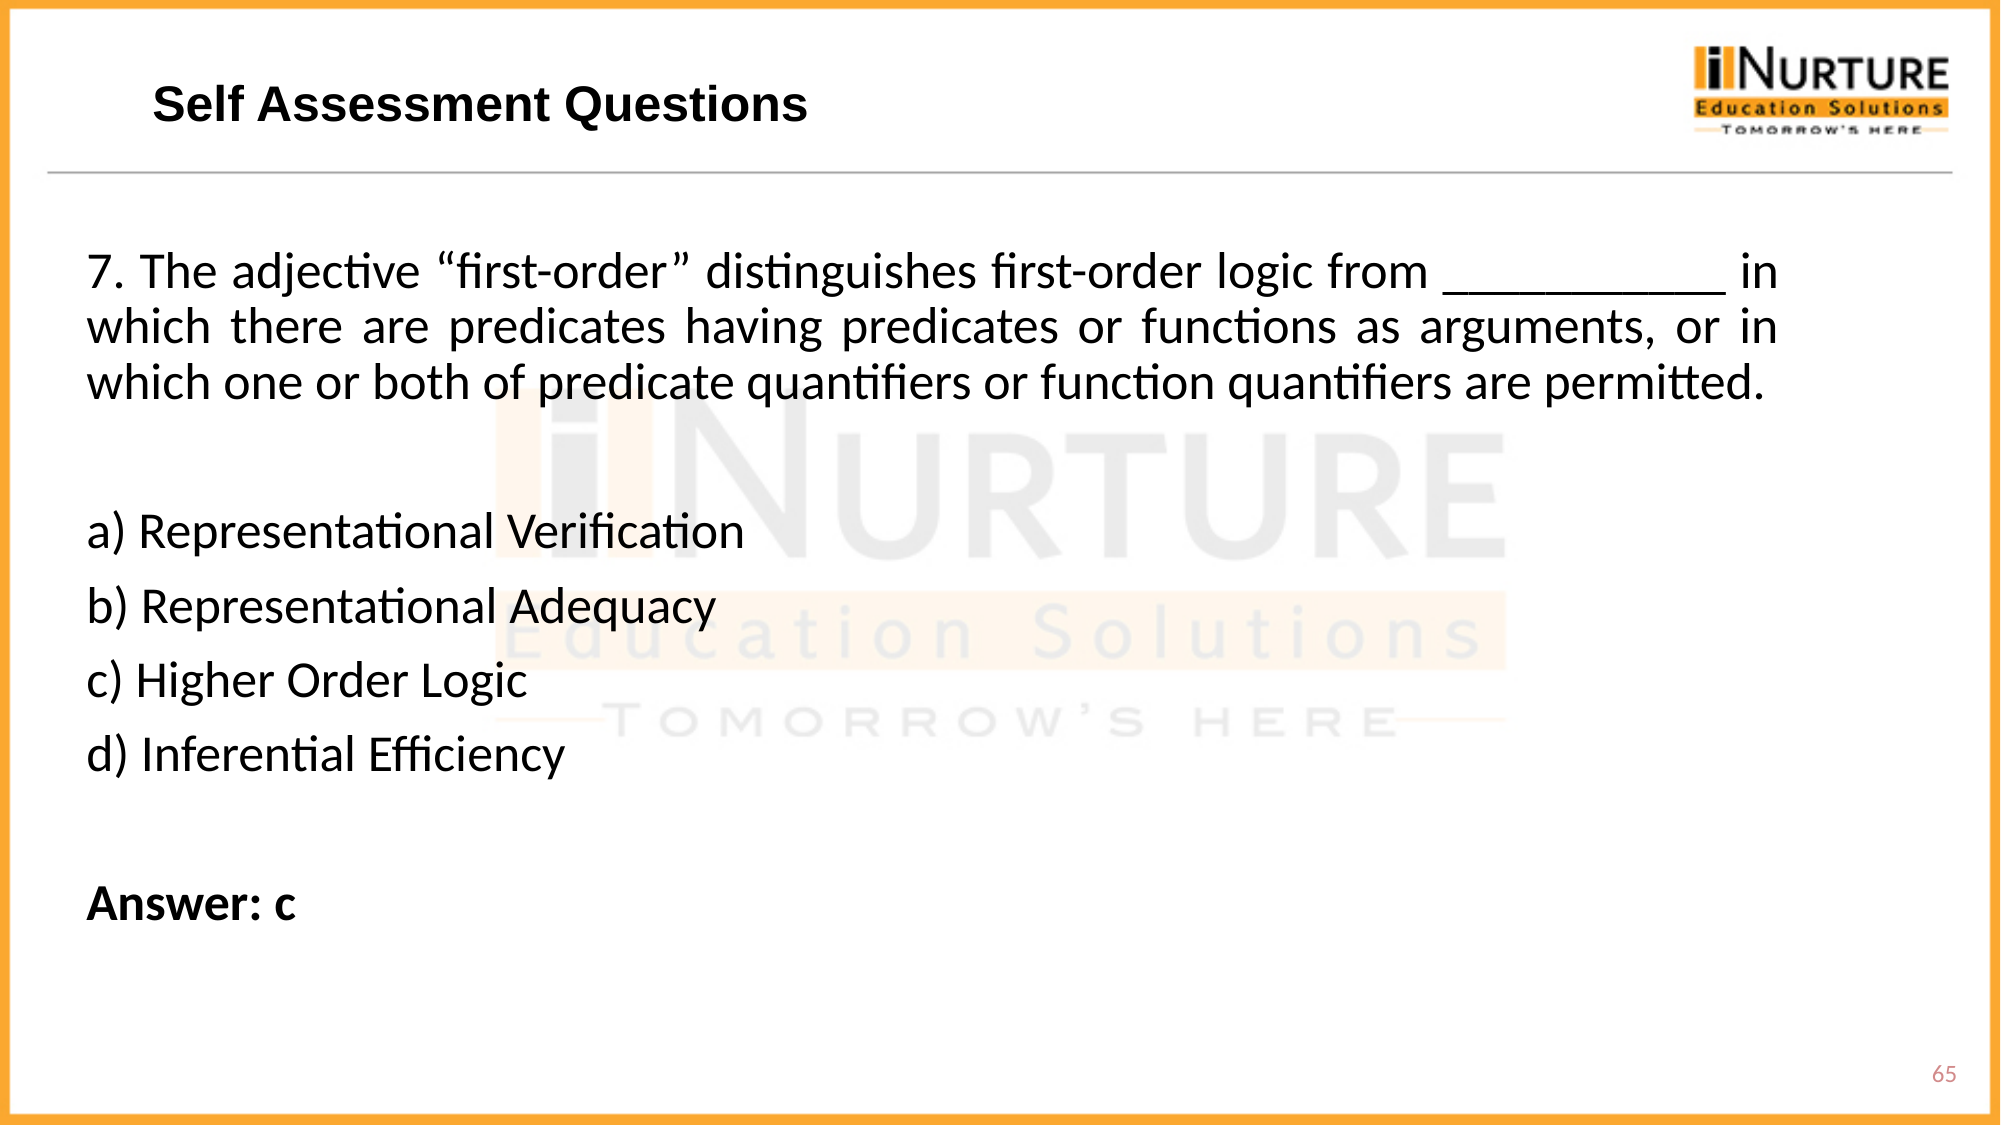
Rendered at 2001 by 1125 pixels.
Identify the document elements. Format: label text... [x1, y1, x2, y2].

title Self Assessment Questions [137, 59, 841, 150]
slide_number 65 [1901, 1042, 1973, 1103]
list 7. The adjective “first-order” distinguishes first-order logic from ___________ in which there are predicates having predicates or functions as arguments, or in which one or both of predicate quantifiers or function quantifiers are permitted. a) Representational Verification b) Representational Adequacy c) Higher Order Logic d) Inferential Efficiency Answer: c [71, 236, 1797, 950]
picture [0, 0, 2001, 1125]
